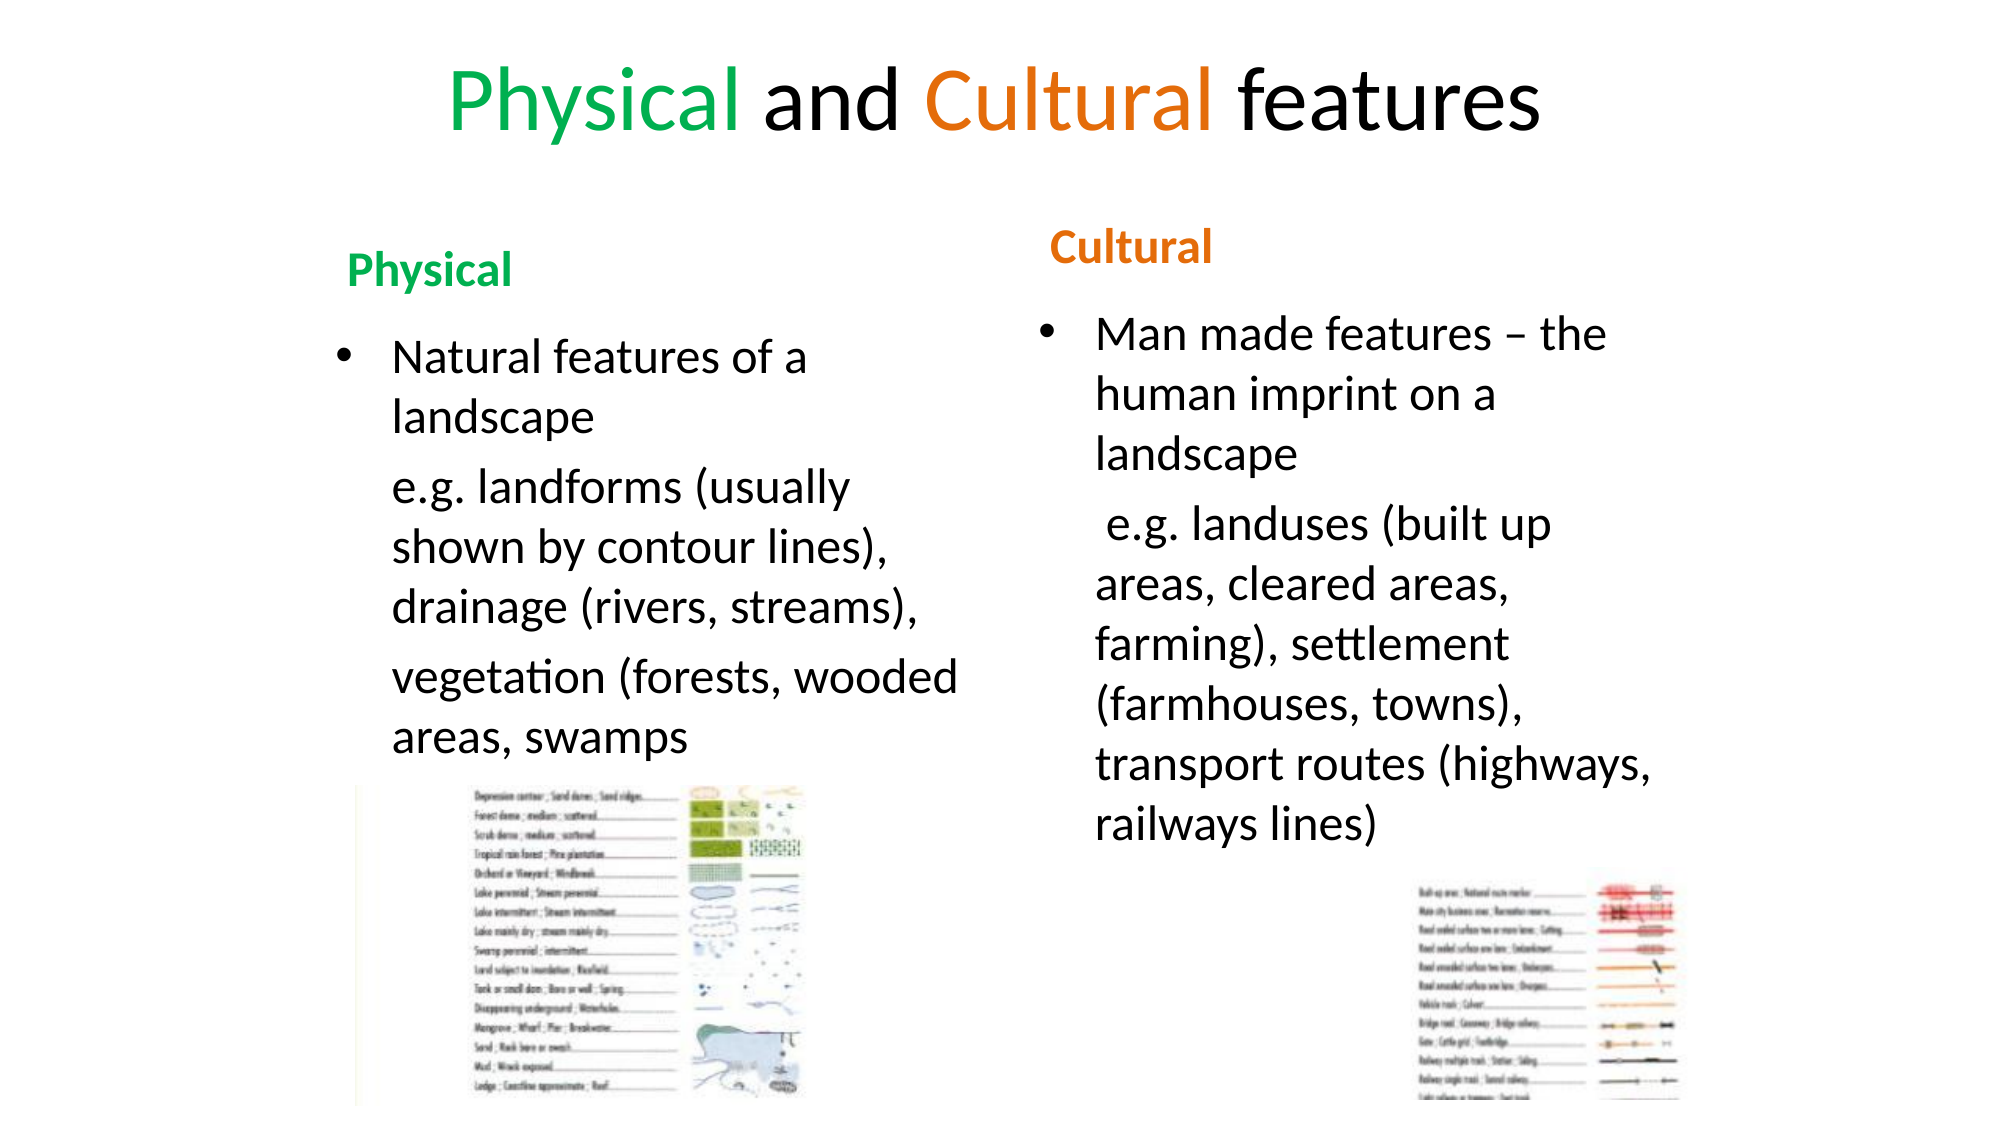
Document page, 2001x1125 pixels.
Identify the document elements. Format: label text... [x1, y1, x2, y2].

picture [355, 784, 837, 1106]
list Natural features of a landscape e.g. landforms (usually shown by contour lines), drainage (rivers, streams), vegetation (forests, wooded areas, swamps [320, 316, 984, 965]
picture [1386, 866, 1751, 1101]
list Man made features – the human imprint on a landscape e.g. landuses (built up areas, cleared areas, farming), settlement (farmhouses, towns), transport routes (highways, railways lines) [1023, 292, 1687, 942]
list Cultural [1034, 175, 1699, 281]
list Physical [331, 198, 995, 305]
title Physical and Cultural features [320, 0, 1671, 188]
